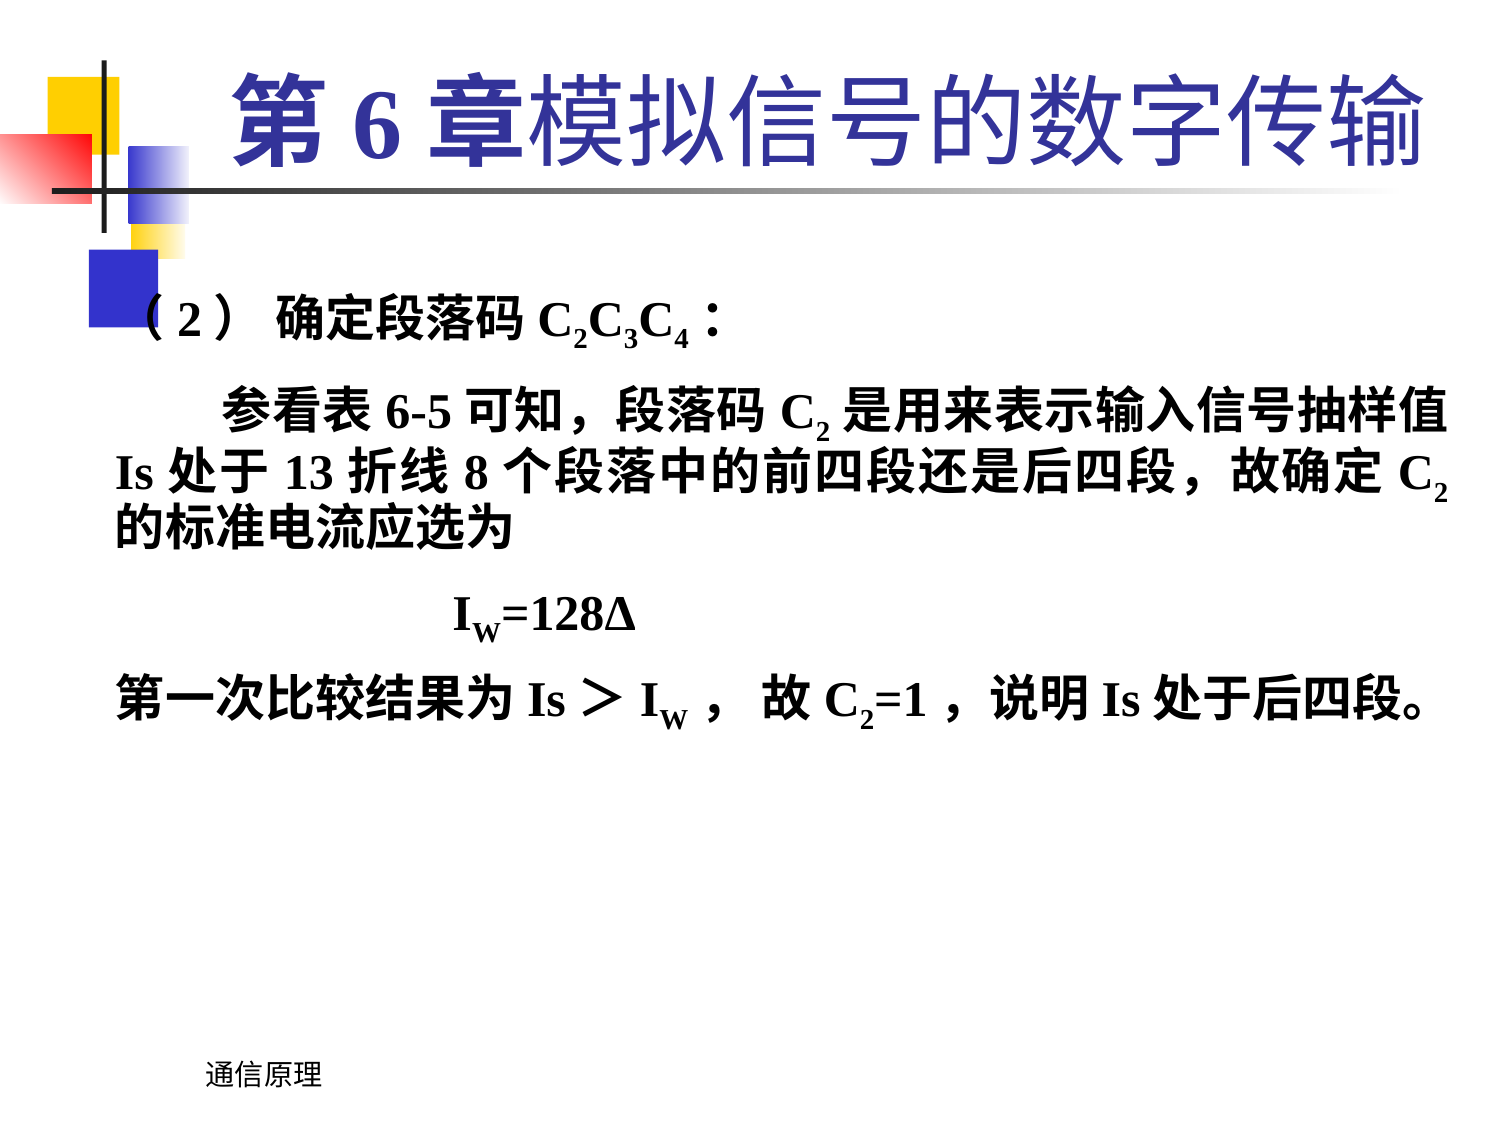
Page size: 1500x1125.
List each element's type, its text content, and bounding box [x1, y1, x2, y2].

title 第6章模拟信号的数字传输 [188, 34, 1468, 187]
slide_number 通信原理 [190, 1023, 504, 1100]
text_box （2） 确定段落码C2C3C4： 参看表6-5可知，段落码C2是用来表示输入信号抽样值Is处于13折线8个段落中的前四段还是后四段，故确定C2的标准电流应选为 IW=128Δ 第一次比较结果为Is＞IW， 故C2=1，说明Is处于后四段。 [100, 278, 1476, 737]
